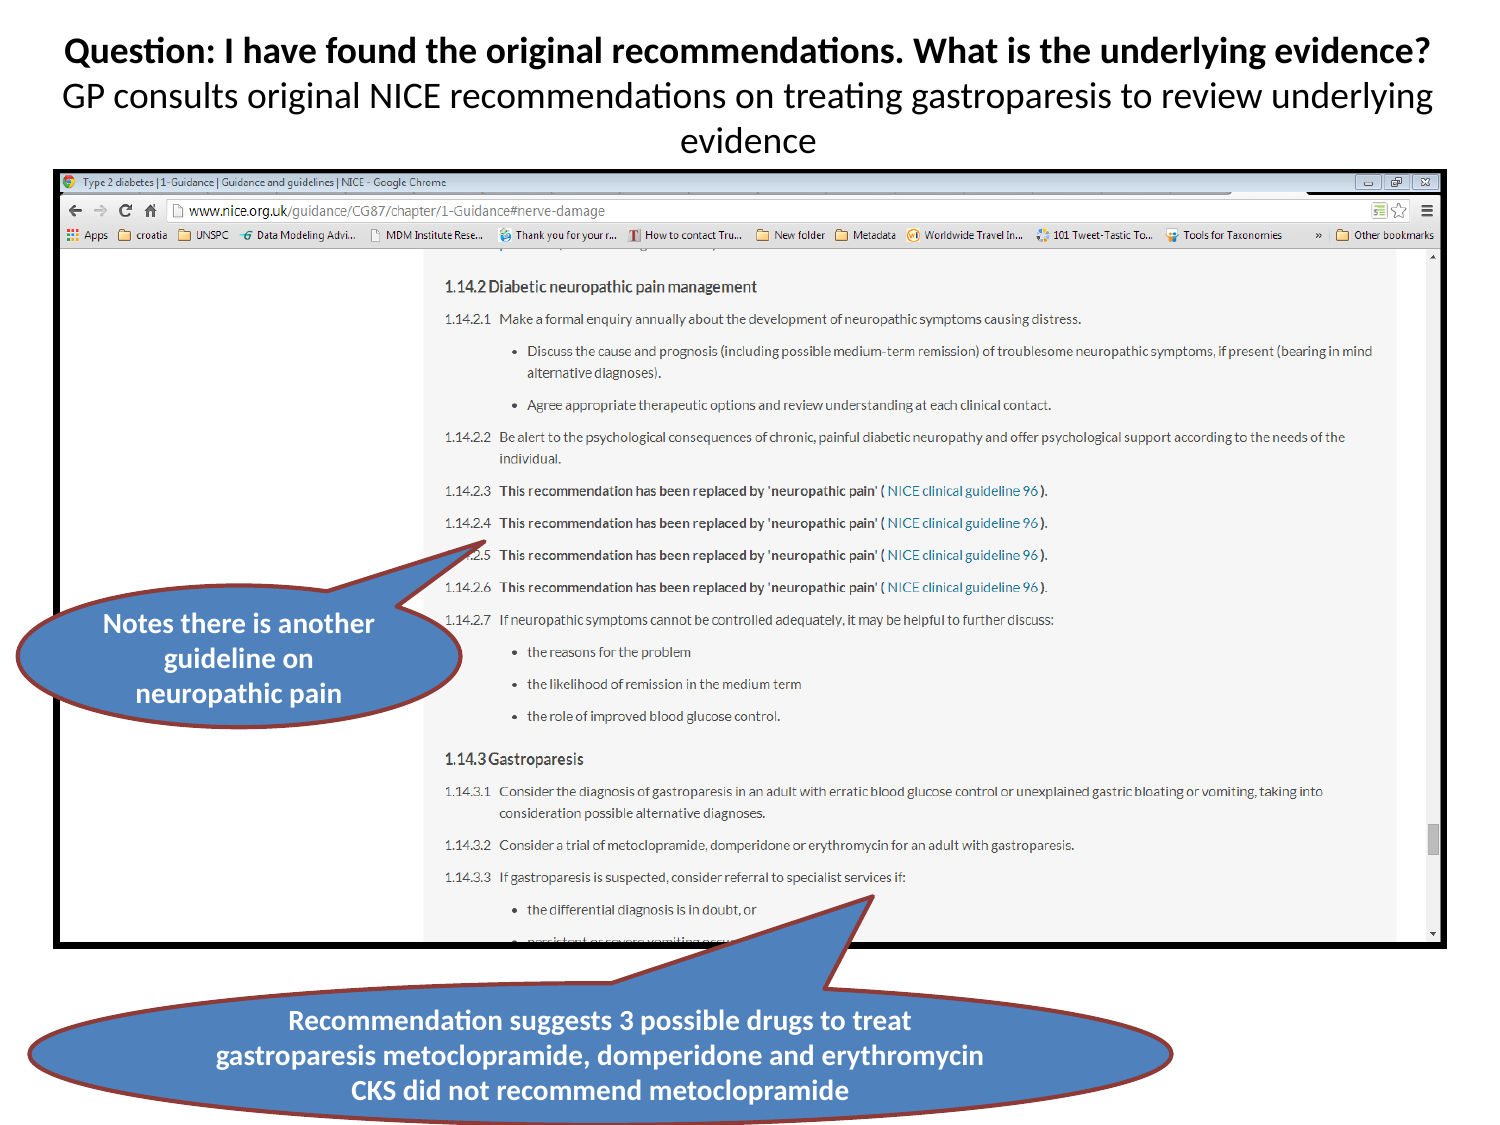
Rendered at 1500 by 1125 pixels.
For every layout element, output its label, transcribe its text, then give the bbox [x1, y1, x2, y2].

text_box Question: I have found the original recommendations. What is the underlying evidence? GP consults original NICE recommendations on treating gastroparesis to review underlying evidence [20, 17, 1477, 171]
text_box Notes there is another guideline on neuropathic pain [15, 618, 47, 694]
text_box Recommendation suggests 3 possible drugs to treat gastroparesis metoclopramide, domperidone and erythromycin CKS did not recommend metoclopramide [27, 957, 1174, 1125]
picture [52, 165, 1448, 949]
